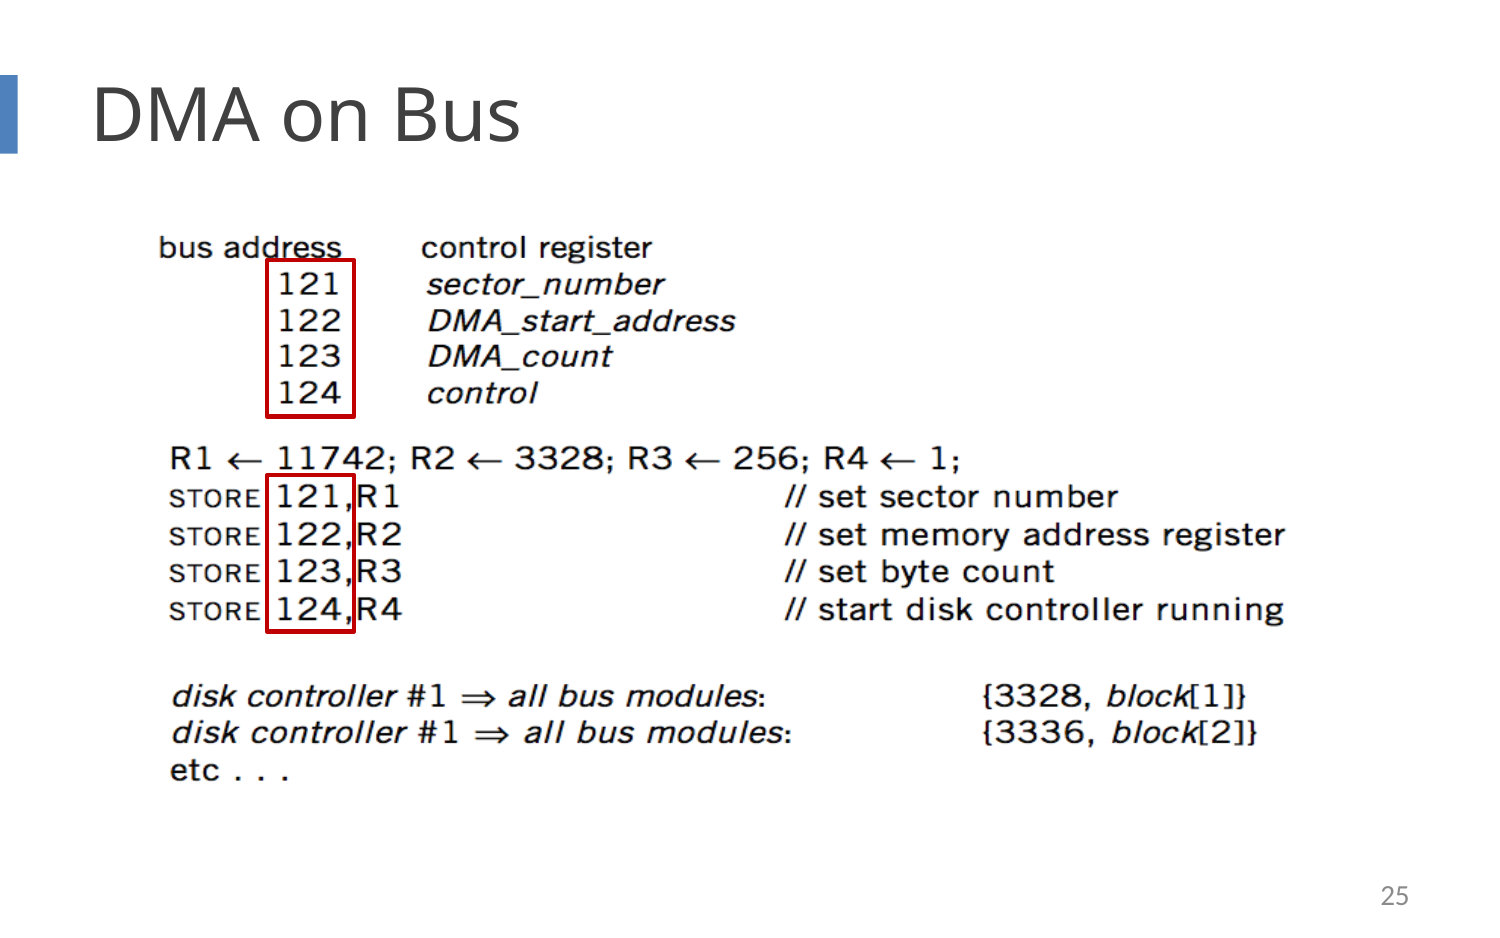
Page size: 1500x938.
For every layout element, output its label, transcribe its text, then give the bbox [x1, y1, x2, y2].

title DMA on Bus [75, 37, 1425, 186]
picture [162, 673, 1276, 792]
slide_number 25 [1074, 868, 1425, 919]
picture [141, 225, 757, 428]
picture [162, 438, 1301, 633]
